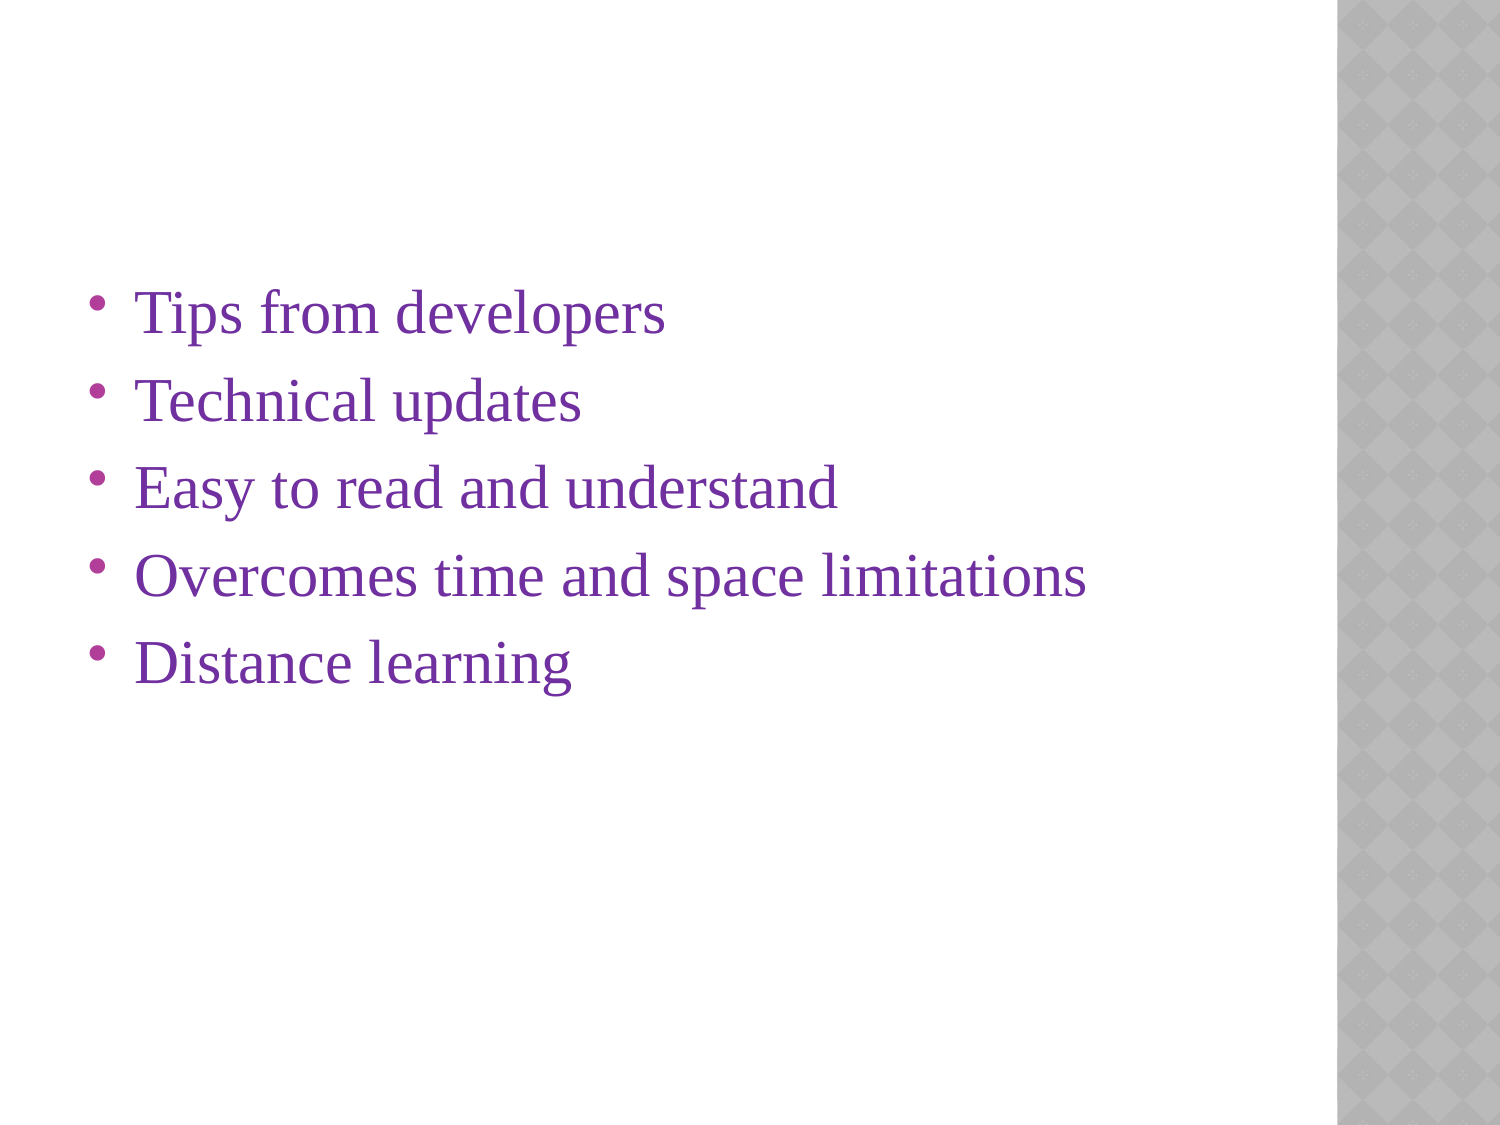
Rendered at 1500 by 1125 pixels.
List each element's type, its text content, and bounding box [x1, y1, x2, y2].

list Tips from developers Technical updates Easy to read and understand Overcomes time and space limitations Distance learning [75, 264, 1263, 1059]
